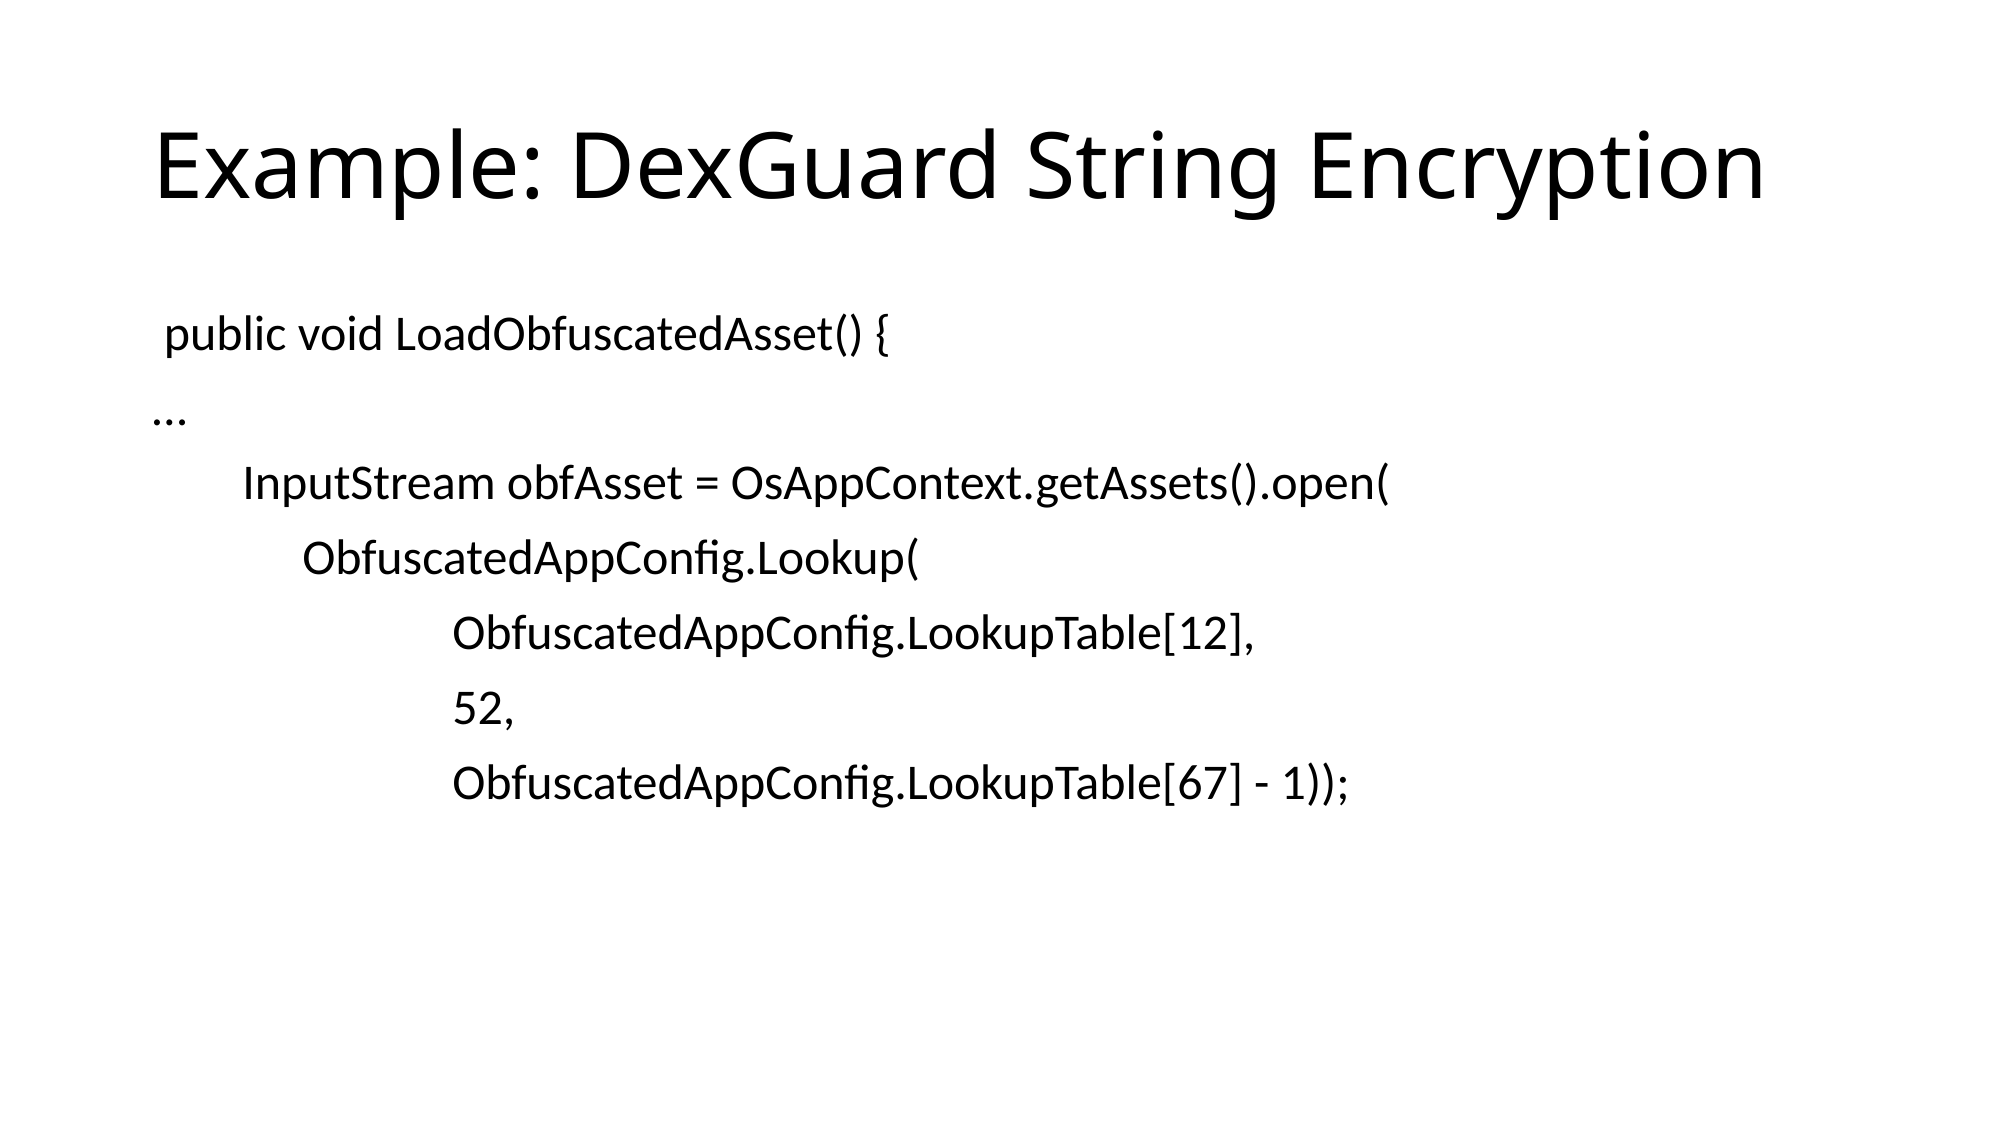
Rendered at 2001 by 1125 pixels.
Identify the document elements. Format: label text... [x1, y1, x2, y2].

title Example: DexGuard String Encryption [137, 59, 1863, 278]
list public void LoadObfuscatedAsset() { … InputStream obfAsset = OsAppContext.getAssets().open( ObfuscatedAppConfig.Lookup( ObfuscatedAppConfig.LookupTable[12], 52, ObfuscatedAppConfig.LookupTable[67] - 1)); [137, 299, 1960, 1014]
